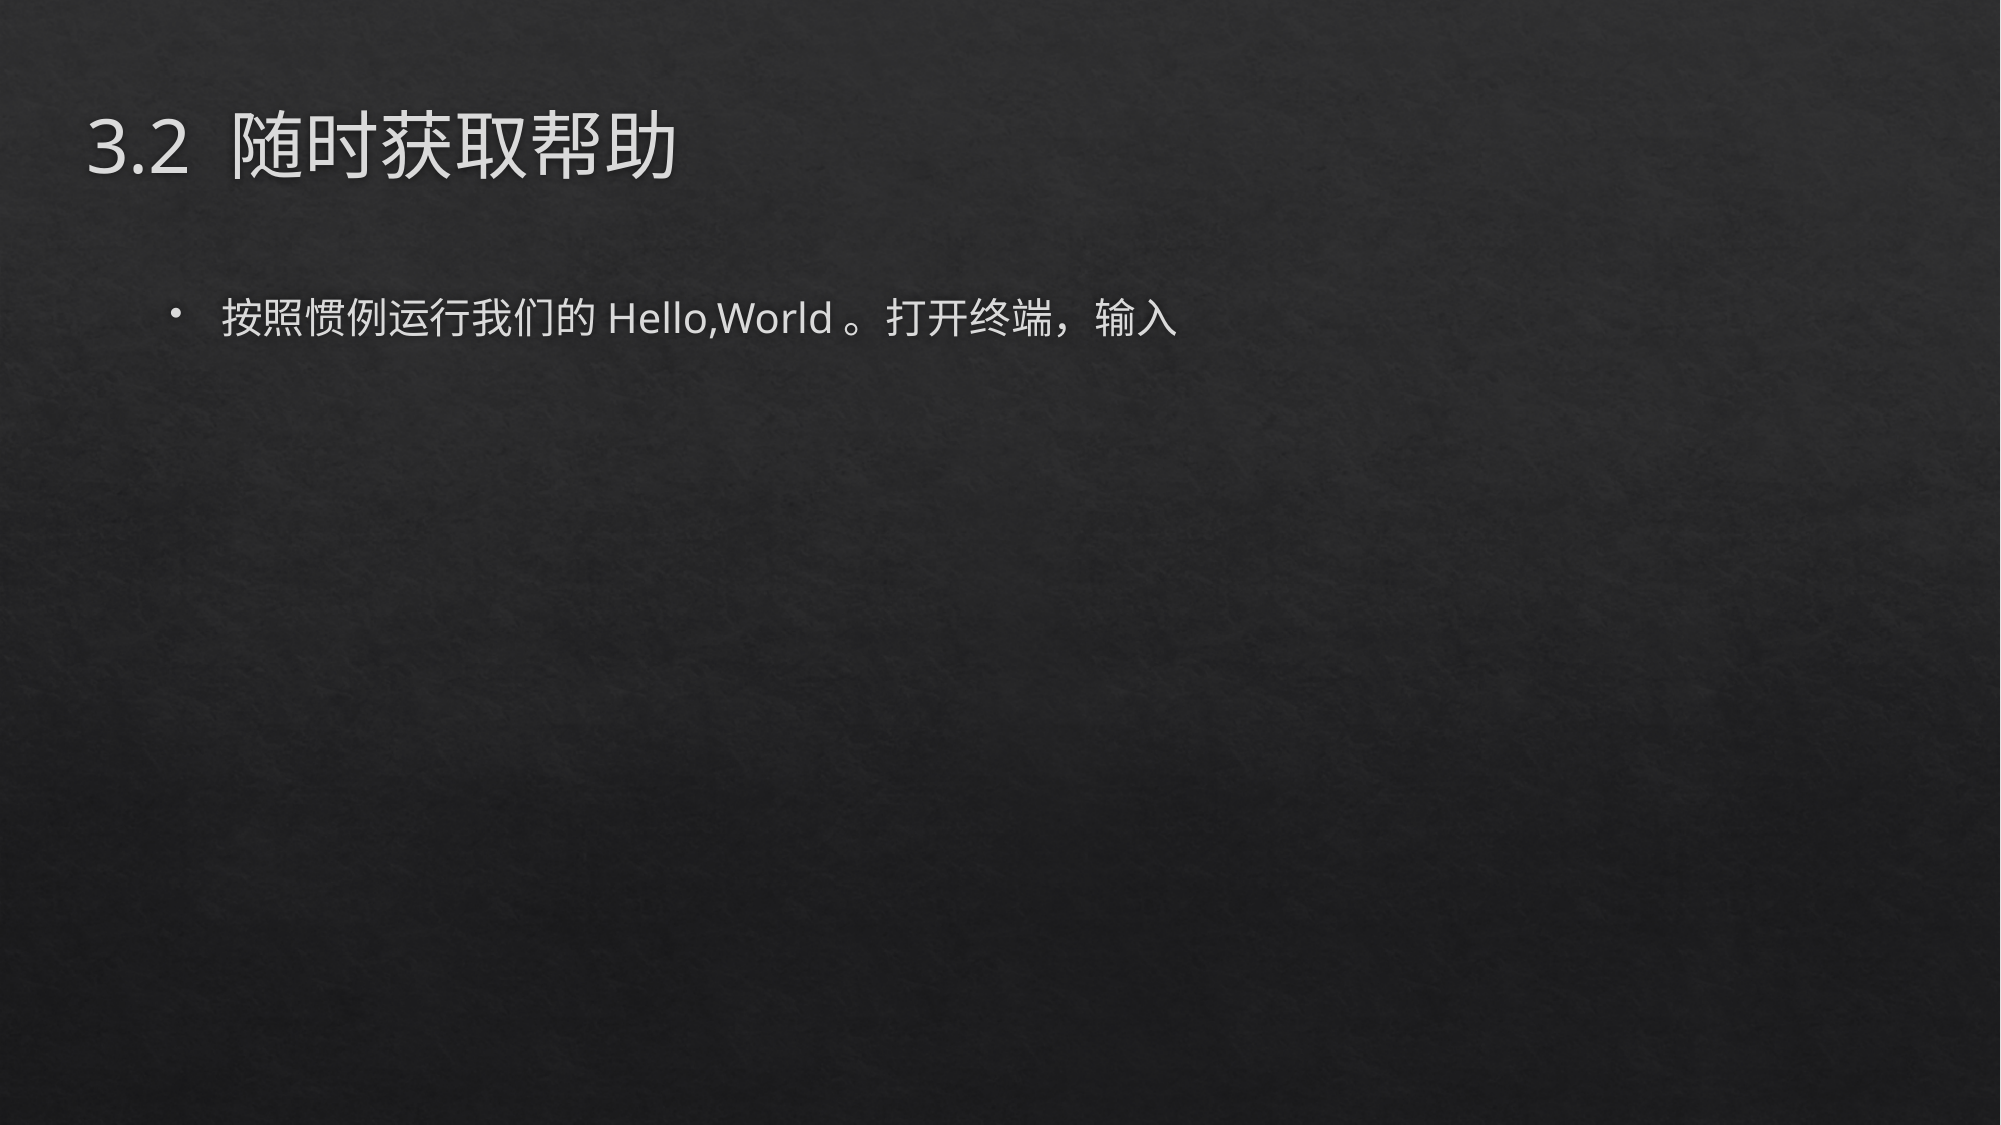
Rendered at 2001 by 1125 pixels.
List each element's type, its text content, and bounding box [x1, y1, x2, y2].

title 3.2 随时获取帮助 [71, 64, 1770, 224]
list 按照惯例运行我们的Hello,World。打开终端，输入 [149, 284, 1849, 539]
